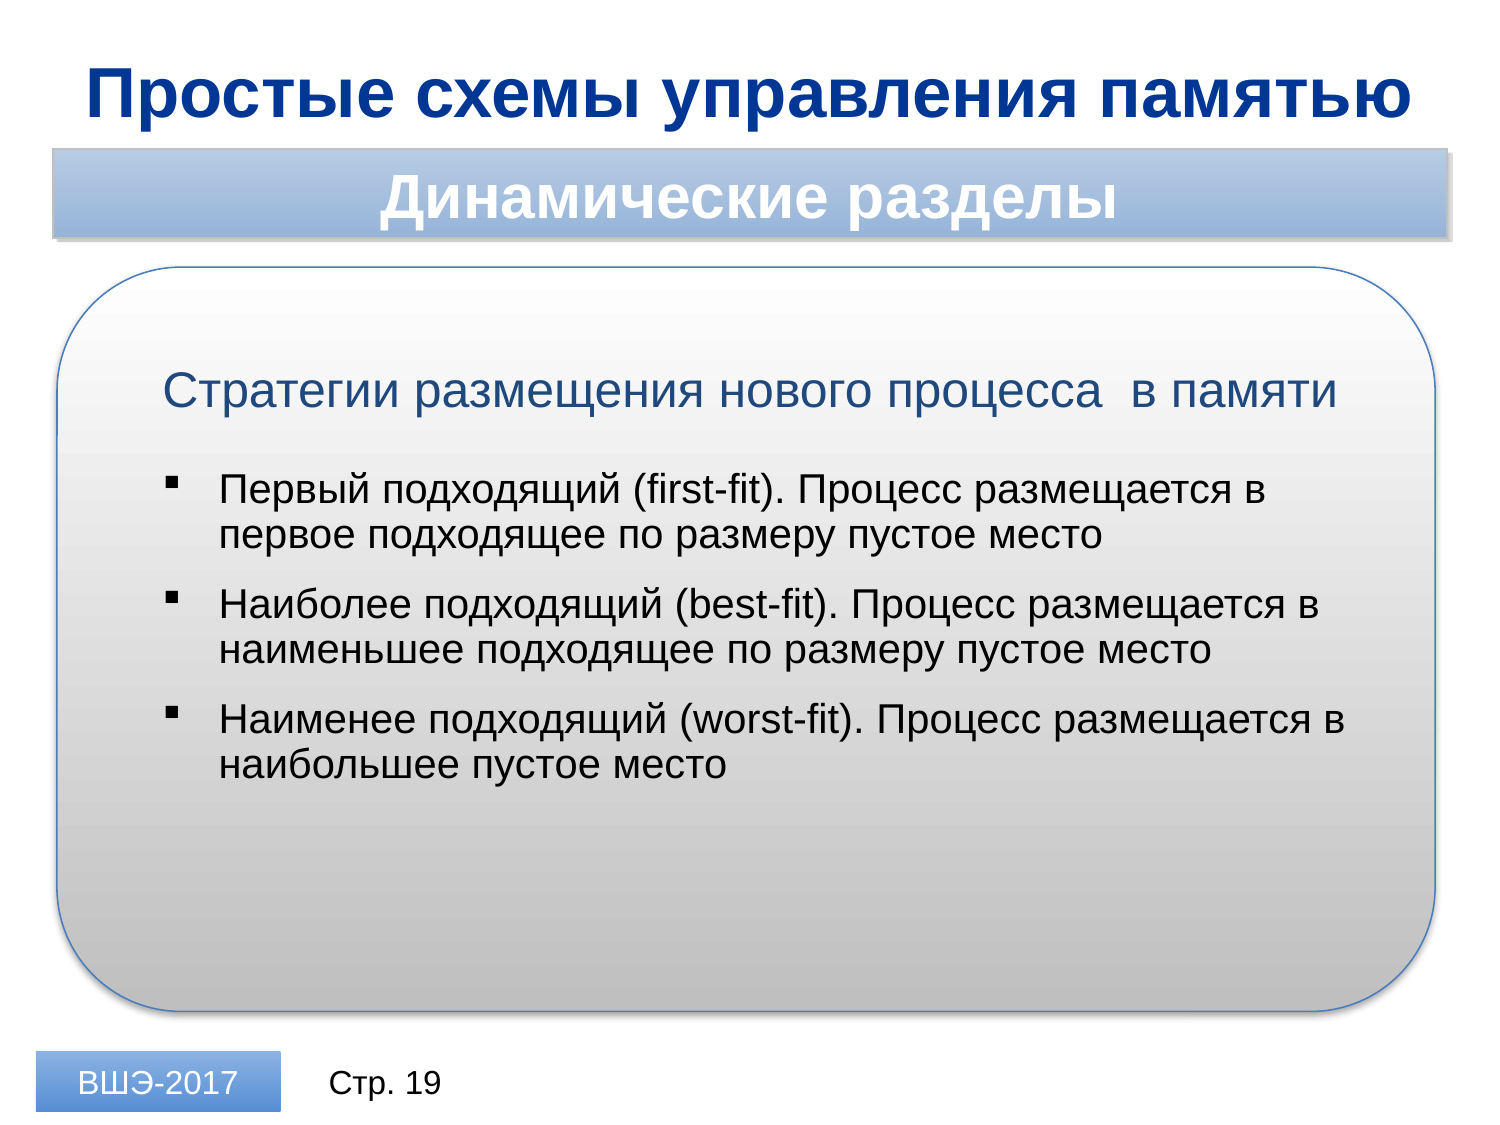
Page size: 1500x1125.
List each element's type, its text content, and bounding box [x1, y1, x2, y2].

title Простые схемы управления памятью [52, 38, 1448, 141]
text_box Динамические разделы [53, 148, 1447, 239]
footer ВШЭ-2017 [35, 1051, 281, 1112]
text_box [56, 266, 1436, 1013]
text_box Стратегии размещения нового процесса в памяти Первый подходящий (first-fit). Процесс размещается в первое подходящее по размеру пустое место Наиболее подходящий (best-fit). Процесс размещается в наименьшее подходящее по размеру пустое место Наименее подходящий (worst-fit). Процесс размещается в наибольшее пустое место [147, 350, 1365, 855]
slide_number Стр. 19 [303, 1051, 467, 1112]
